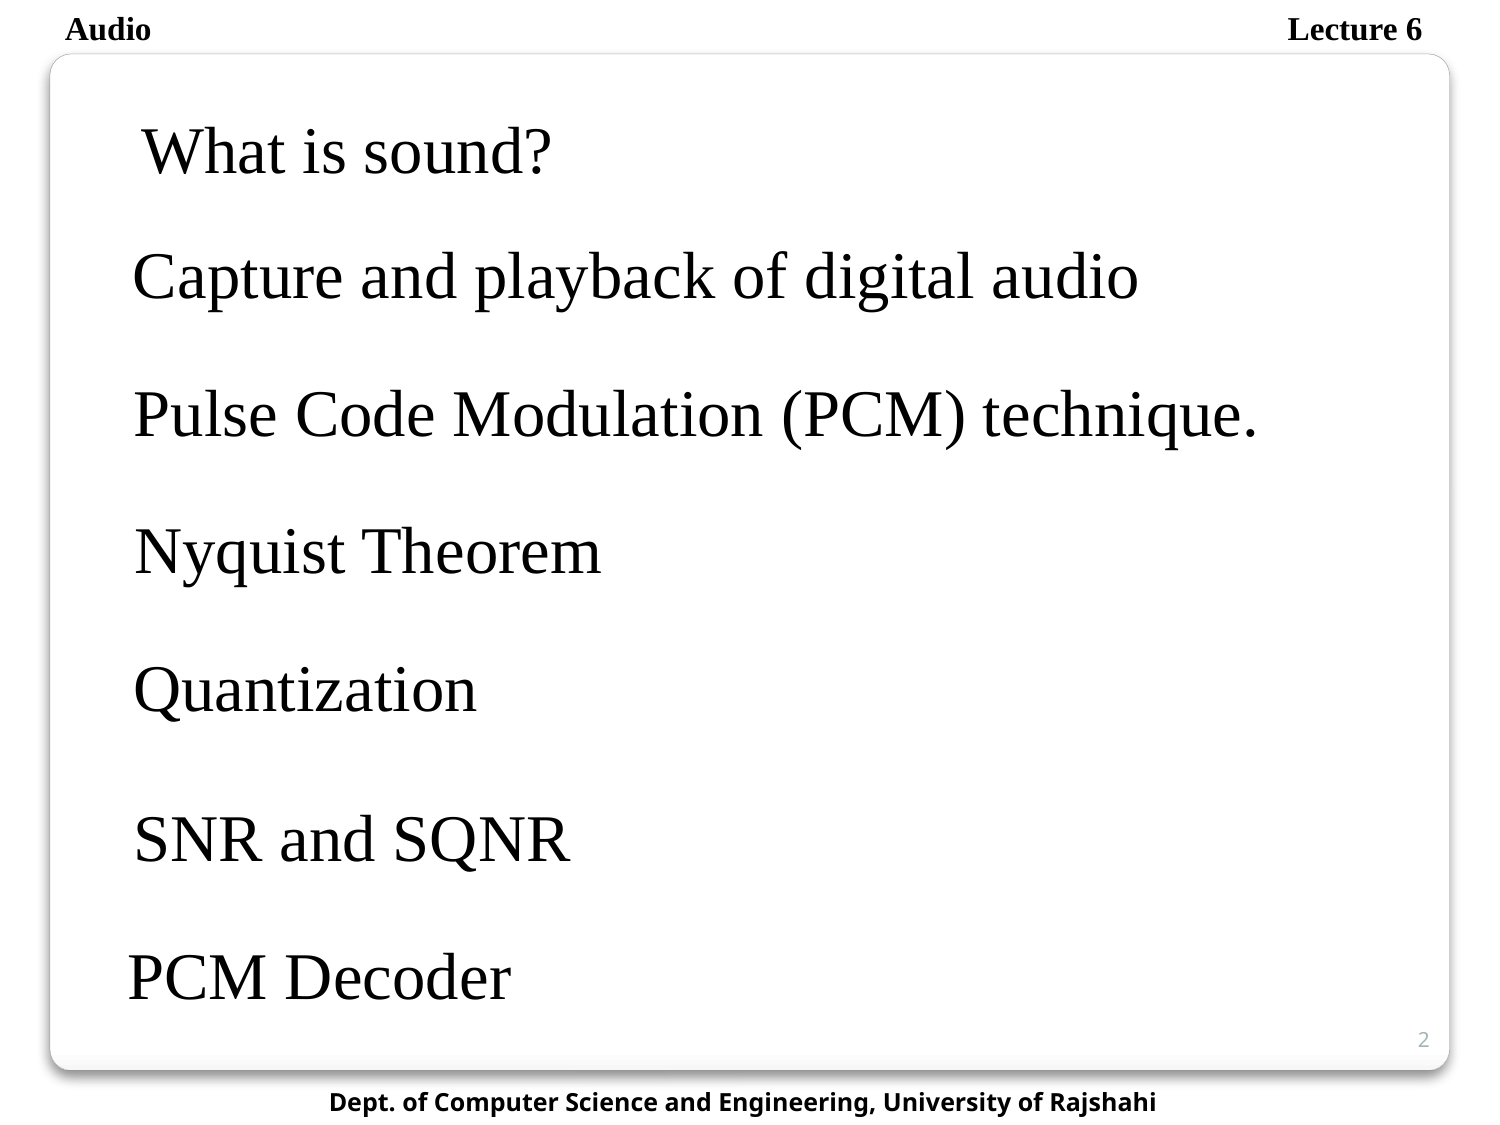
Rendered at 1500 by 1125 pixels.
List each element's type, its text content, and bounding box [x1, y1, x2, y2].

text_box Capture and playback of digital audio [118, 224, 1158, 320]
text_box Pulse Code Modulation (PCM) technique. [119, 362, 1500, 458]
text_box What is sound? [126, 99, 586, 195]
text_box PCM Decoder [112, 924, 1388, 1038]
text_box Quantization [118, 637, 1500, 787]
slide_number 2 [1369, 1002, 1445, 1063]
text_box Audio [50, 0, 400, 55]
text_box Nyquist Theorem [119, 499, 619, 595]
text_box Dept. of Computer Science and Engineering, University of Rajshahi [74, 1079, 1413, 1125]
text_box SNR and SQNR [118, 787, 1500, 938]
text_box Lecture 6 [1137, 0, 1438, 55]
